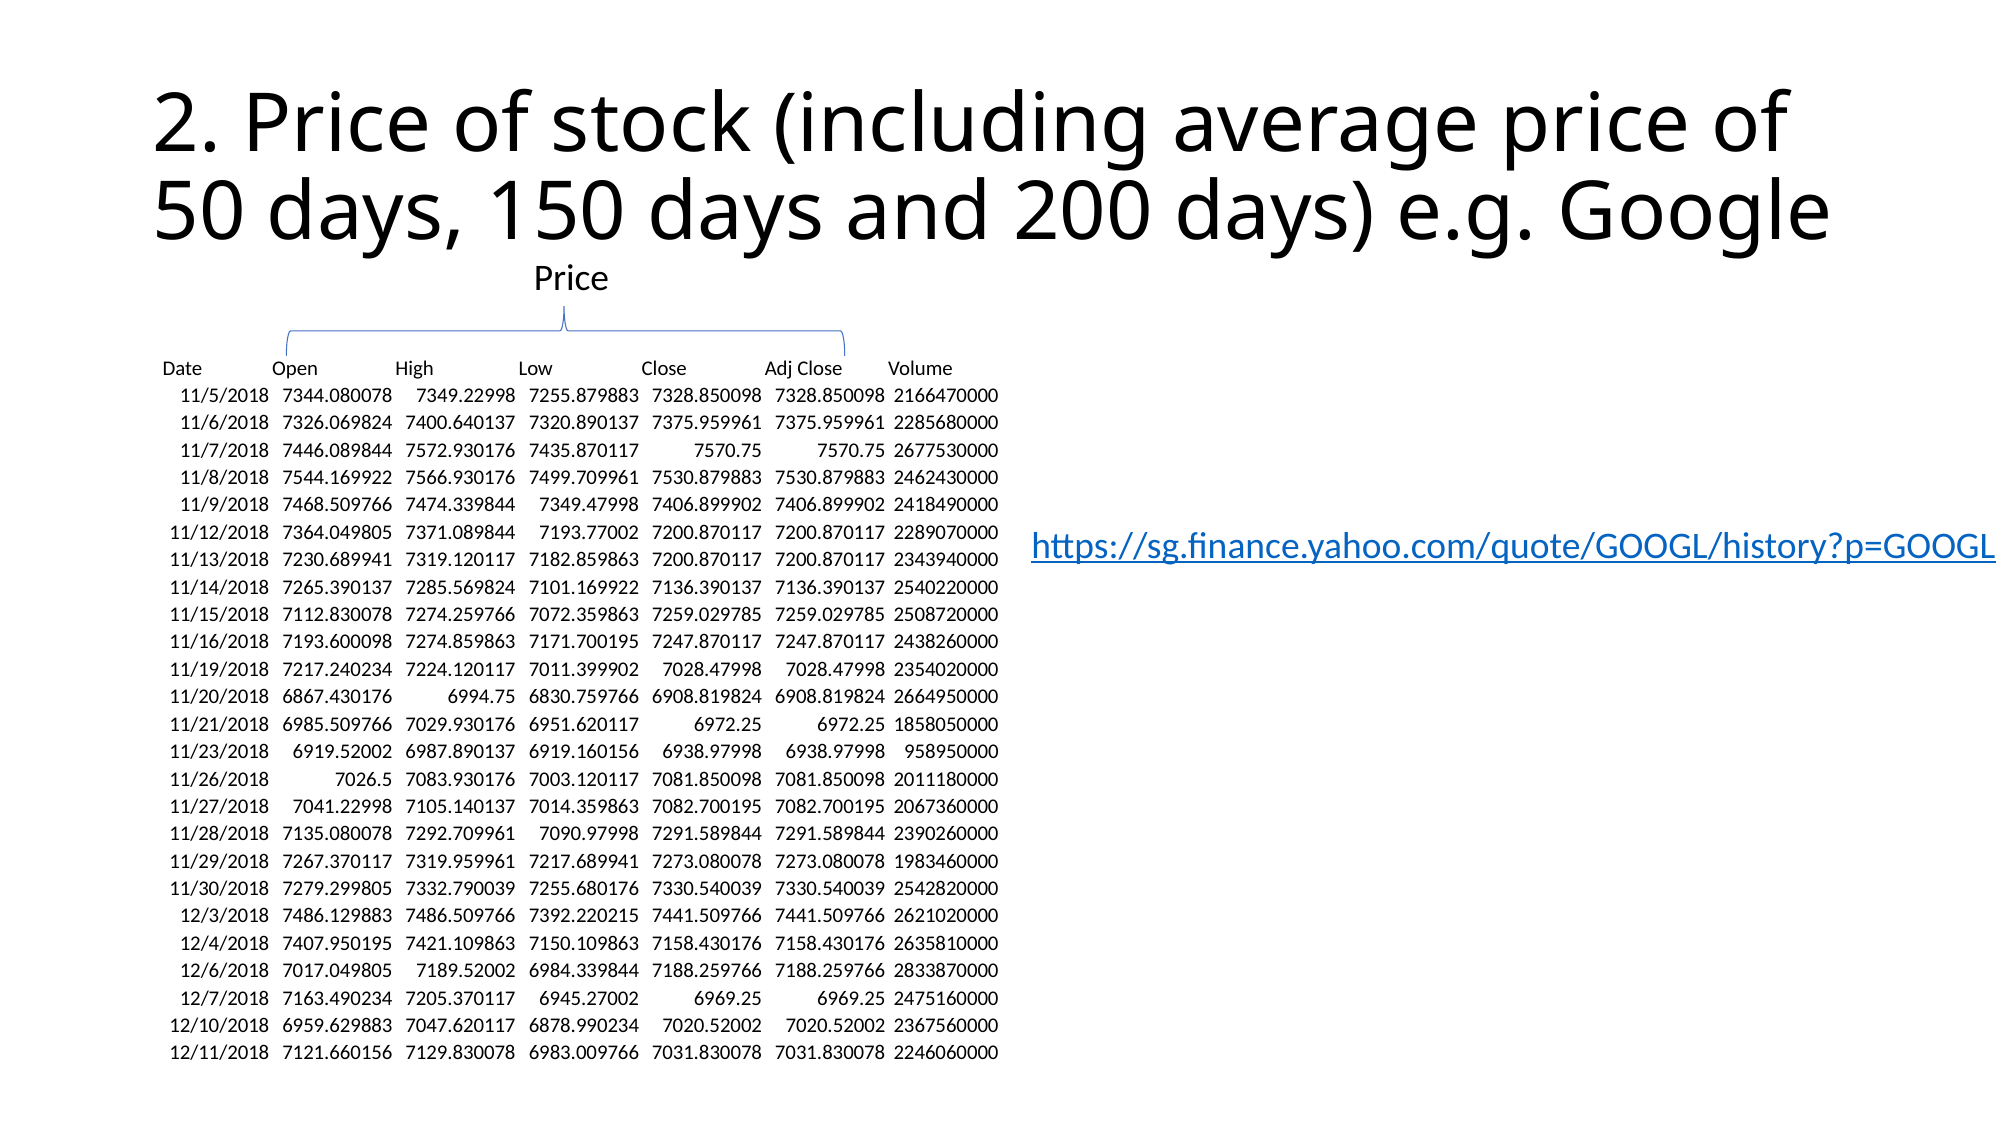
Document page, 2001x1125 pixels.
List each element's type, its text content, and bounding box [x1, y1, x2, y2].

table_cell 7200.870117 [763, 545, 887, 572]
table_cell 11/27/2018 [161, 791, 271, 819]
table_header Close [640, 356, 763, 380]
table_cell 7265.390137 [271, 572, 394, 599]
table_cell 2354020000 [887, 654, 1000, 682]
table_cell 2166470000 [887, 380, 1000, 408]
table_cell 7020.52002 [640, 1010, 763, 1038]
table_header High [394, 356, 517, 380]
table_cell 6969.25 [640, 983, 763, 1010]
table_cell 11/16/2018 [161, 627, 271, 654]
table_cell 12/3/2018 [161, 901, 271, 928]
table_cell 7224.120117 [394, 654, 517, 682]
table_cell 2462430000 [887, 462, 1000, 490]
table_cell 7530.879883 [763, 462, 887, 490]
table_cell 6994.75 [394, 682, 517, 709]
table_cell 6908.819824 [640, 682, 763, 709]
table_header Open [271, 353, 394, 380]
table_cell 7279.299805 [271, 873, 394, 901]
table_cell 7421.109863 [394, 928, 517, 956]
table_cell 7158.430176 [640, 928, 763, 956]
table_cell 7028.47998 [640, 654, 763, 682]
table_cell 11/12/2018 [161, 517, 271, 545]
table_cell 6908.819824 [763, 682, 887, 709]
table_cell 7136.390137 [763, 572, 887, 599]
table_cell 7217.240234 [271, 654, 394, 682]
table_cell 7083.930176 [394, 764, 517, 791]
table_cell 11/14/2018 [161, 572, 271, 599]
table_cell 12/10/2018 [161, 1010, 271, 1038]
table_cell 7406.899902 [640, 490, 763, 517]
table_cell 2664950000 [887, 682, 1000, 709]
table_cell 7003.120117 [517, 764, 640, 791]
table_cell 7171.700195 [517, 627, 640, 654]
table_cell 7188.259766 [640, 956, 763, 983]
table_cell 7441.509766 [640, 901, 763, 928]
table_cell 2542820000 [887, 873, 1000, 901]
table_cell 11/29/2018 [161, 846, 271, 873]
table_cell 7486.509766 [394, 901, 517, 928]
table_cell 7344.080078 [271, 380, 394, 408]
table_cell 11/23/2018 [161, 736, 271, 764]
table_cell 7200.870117 [763, 517, 887, 545]
table_cell 7014.359863 [517, 791, 640, 819]
table_cell 7292.709961 [394, 819, 517, 846]
table_cell 7105.140137 [394, 791, 517, 819]
table_cell 11/19/2018 [161, 654, 271, 682]
table_cell 7182.859863 [517, 545, 640, 572]
table_cell 7259.029785 [763, 599, 887, 627]
table_cell 2390260000 [887, 819, 1000, 846]
table_cell 2475160000 [887, 983, 1000, 1010]
table_cell 7349.47998 [517, 490, 640, 517]
table_cell 7121.660156 [271, 1038, 394, 1065]
table_cell 7255.680176 [517, 873, 640, 901]
table_cell 7570.75 [763, 435, 887, 462]
table_cell 7400.640137 [394, 408, 517, 435]
table_cell 6983.009766 [517, 1038, 640, 1065]
table_cell 7129.830078 [394, 1038, 517, 1065]
table_cell 11/9/2018 [161, 490, 271, 517]
table_cell 6972.25 [763, 709, 887, 736]
table_cell 7031.830078 [640, 1038, 763, 1065]
table_cell 7188.259766 [763, 956, 887, 983]
table_cell 7364.049805 [271, 517, 394, 545]
table_cell 7259.029785 [640, 599, 763, 627]
table_cell 7474.339844 [394, 490, 517, 517]
table_cell 2508720000 [887, 599, 1000, 627]
table_cell 2011180000 [887, 764, 1000, 791]
table_cell 7544.169922 [271, 462, 394, 490]
table_cell 7026.5 [271, 764, 394, 791]
table_cell 6919.52002 [271, 736, 394, 764]
table_cell 2540220000 [887, 572, 1000, 599]
table_cell 7274.859863 [394, 627, 517, 654]
table_cell 2343940000 [887, 545, 1000, 572]
table_cell 2067360000 [887, 791, 1000, 819]
table_cell 7371.089844 [394, 517, 517, 545]
table_cell 7217.689941 [517, 846, 640, 873]
table_cell 6984.339844 [517, 956, 640, 983]
table_cell 7041.22998 [271, 791, 394, 819]
table_cell 7112.830078 [271, 599, 394, 627]
table_cell 6830.759766 [517, 682, 640, 709]
table_cell 2438260000 [887, 627, 1000, 654]
table_cell 7406.899902 [763, 490, 887, 517]
table_cell 7101.169922 [517, 572, 640, 599]
table_cell 7273.080078 [763, 846, 887, 873]
table_cell 7205.370117 [394, 983, 517, 1010]
table_cell 7468.509766 [271, 490, 394, 517]
table_cell 7572.930176 [394, 435, 517, 462]
table_cell 7319.959961 [394, 846, 517, 873]
table_cell 7326.069824 [271, 408, 394, 435]
table_cell 6945.27002 [517, 983, 640, 1010]
table_cell 7031.830078 [763, 1038, 887, 1065]
table_cell 6878.990234 [517, 1010, 640, 1038]
table_cell 11/15/2018 [161, 599, 271, 627]
table_cell 7267.370117 [271, 846, 394, 873]
table_cell 7136.390137 [640, 572, 763, 599]
table_cell 7200.870117 [640, 517, 763, 545]
table_cell 7330.540039 [763, 873, 887, 901]
table_cell 7530.879883 [640, 462, 763, 490]
table_header Date [161, 353, 271, 380]
table_cell 7255.879883 [517, 380, 640, 408]
table_cell 7349.22998 [394, 380, 517, 408]
table_cell 1983460000 [887, 846, 1000, 873]
table_cell 7082.700195 [640, 791, 763, 819]
table_cell 11/7/2018 [161, 435, 271, 462]
table_cell 7020.52002 [763, 1010, 887, 1038]
table_cell 7274.259766 [394, 599, 517, 627]
table_cell 7441.509766 [763, 901, 887, 928]
table_cell 11/13/2018 [161, 545, 271, 572]
table_cell 2285680000 [887, 408, 1000, 435]
table_header Low [517, 356, 640, 380]
table_cell 6959.629883 [271, 1010, 394, 1038]
table_cell 7193.77002 [517, 517, 640, 545]
table_cell 2621020000 [887, 901, 1000, 928]
table_cell 7081.850098 [763, 764, 887, 791]
table_cell 7247.870117 [763, 627, 887, 654]
table_cell 11/26/2018 [161, 764, 271, 791]
table_cell 7285.569824 [394, 572, 517, 599]
table_cell 2833870000 [887, 956, 1000, 983]
table_cell 7446.089844 [271, 435, 394, 462]
table_cell 7158.430176 [763, 928, 887, 956]
table_cell 7081.850098 [640, 764, 763, 791]
table_cell 7499.709961 [517, 462, 640, 490]
table_cell 2677530000 [887, 435, 1000, 462]
table_cell 12/4/2018 [161, 928, 271, 956]
table_cell 7291.589844 [640, 819, 763, 846]
table_cell 11/6/2018 [161, 408, 271, 435]
table_cell 6969.25 [763, 983, 887, 1010]
table_cell 2635810000 [887, 928, 1000, 956]
text_box Price [519, 245, 633, 306]
table_cell 7072.359863 [517, 599, 640, 627]
table_cell 7028.47998 [763, 654, 887, 682]
table_cell 7150.109863 [517, 928, 640, 956]
table_cell 7082.700195 [763, 791, 887, 819]
table_cell 7375.959961 [763, 408, 887, 435]
table_cell 11/30/2018 [161, 873, 271, 901]
table_cell 11/28/2018 [161, 819, 271, 846]
table_cell 6985.509766 [271, 709, 394, 736]
table_cell 7332.790039 [394, 873, 517, 901]
table_cell 7486.129883 [271, 901, 394, 928]
table_cell 958950000 [887, 736, 1000, 764]
title 2. Price of stock (including average price of 50 days, 150 days and 200 days) e.g. Google [137, 59, 1863, 278]
table_cell 7135.080078 [271, 819, 394, 846]
table_cell 11/8/2018 [161, 462, 271, 490]
table_cell 7566.930176 [394, 462, 517, 490]
table_cell 7319.120117 [394, 545, 517, 572]
table_cell 7247.870117 [640, 627, 763, 654]
table_cell 2418490000 [887, 490, 1000, 517]
table_cell 6938.97998 [640, 736, 763, 764]
table_cell 7047.620117 [394, 1010, 517, 1038]
table_cell 7291.589844 [763, 819, 887, 846]
table_cell 6987.890137 [394, 736, 517, 764]
table_cell 2246060000 [887, 1038, 1000, 1065]
table_cell 7320.890137 [517, 408, 640, 435]
table_cell 12/7/2018 [161, 983, 271, 1010]
table_cell 6919.160156 [517, 736, 640, 764]
table_cell 6951.620117 [517, 709, 640, 736]
table_cell 11/5/2018 [161, 380, 271, 408]
table_cell 7163.490234 [271, 983, 394, 1010]
table_cell 7189.52002 [394, 956, 517, 983]
table_cell 7328.850098 [763, 380, 887, 408]
table_header Adj Close [763, 353, 887, 380]
table_cell 7200.870117 [640, 545, 763, 572]
table_cell 7570.75 [640, 435, 763, 462]
table_cell 7273.080078 [640, 846, 763, 873]
table_cell 12/6/2018 [161, 956, 271, 983]
table_cell 7011.399902 [517, 654, 640, 682]
table_cell 6867.430176 [271, 682, 394, 709]
table_cell 12/11/2018 [161, 1038, 271, 1065]
table_cell 7375.959961 [640, 408, 763, 435]
text_box [285, 306, 846, 356]
table_cell 11/21/2018 [161, 709, 271, 736]
table_cell 7193.600098 [271, 627, 394, 654]
table_cell 7230.689941 [271, 545, 394, 572]
table_cell 7029.930176 [394, 709, 517, 736]
table_cell 7017.049805 [271, 956, 394, 983]
table_cell 7328.850098 [640, 380, 763, 408]
table_cell 2289070000 [887, 517, 1000, 545]
table_cell 7330.540039 [640, 873, 763, 901]
table_cell 1858050000 [887, 709, 1000, 736]
table_cell 6972.25 [640, 709, 763, 736]
table_cell 7407.950195 [271, 928, 394, 956]
table_header Volume [887, 353, 1000, 380]
table_cell 2367560000 [887, 1010, 1000, 1038]
table_cell 7435.870117 [517, 435, 640, 462]
table_cell 7392.220215 [517, 901, 640, 928]
table_cell 11/20/2018 [161, 682, 271, 709]
table_cell 6938.97998 [763, 736, 887, 764]
table_cell 7090.97998 [517, 819, 640, 846]
text_box https://sg.finance.yahoo.com/quote/GOOGL/history?p=GOOGL [1016, 513, 2000, 574]
